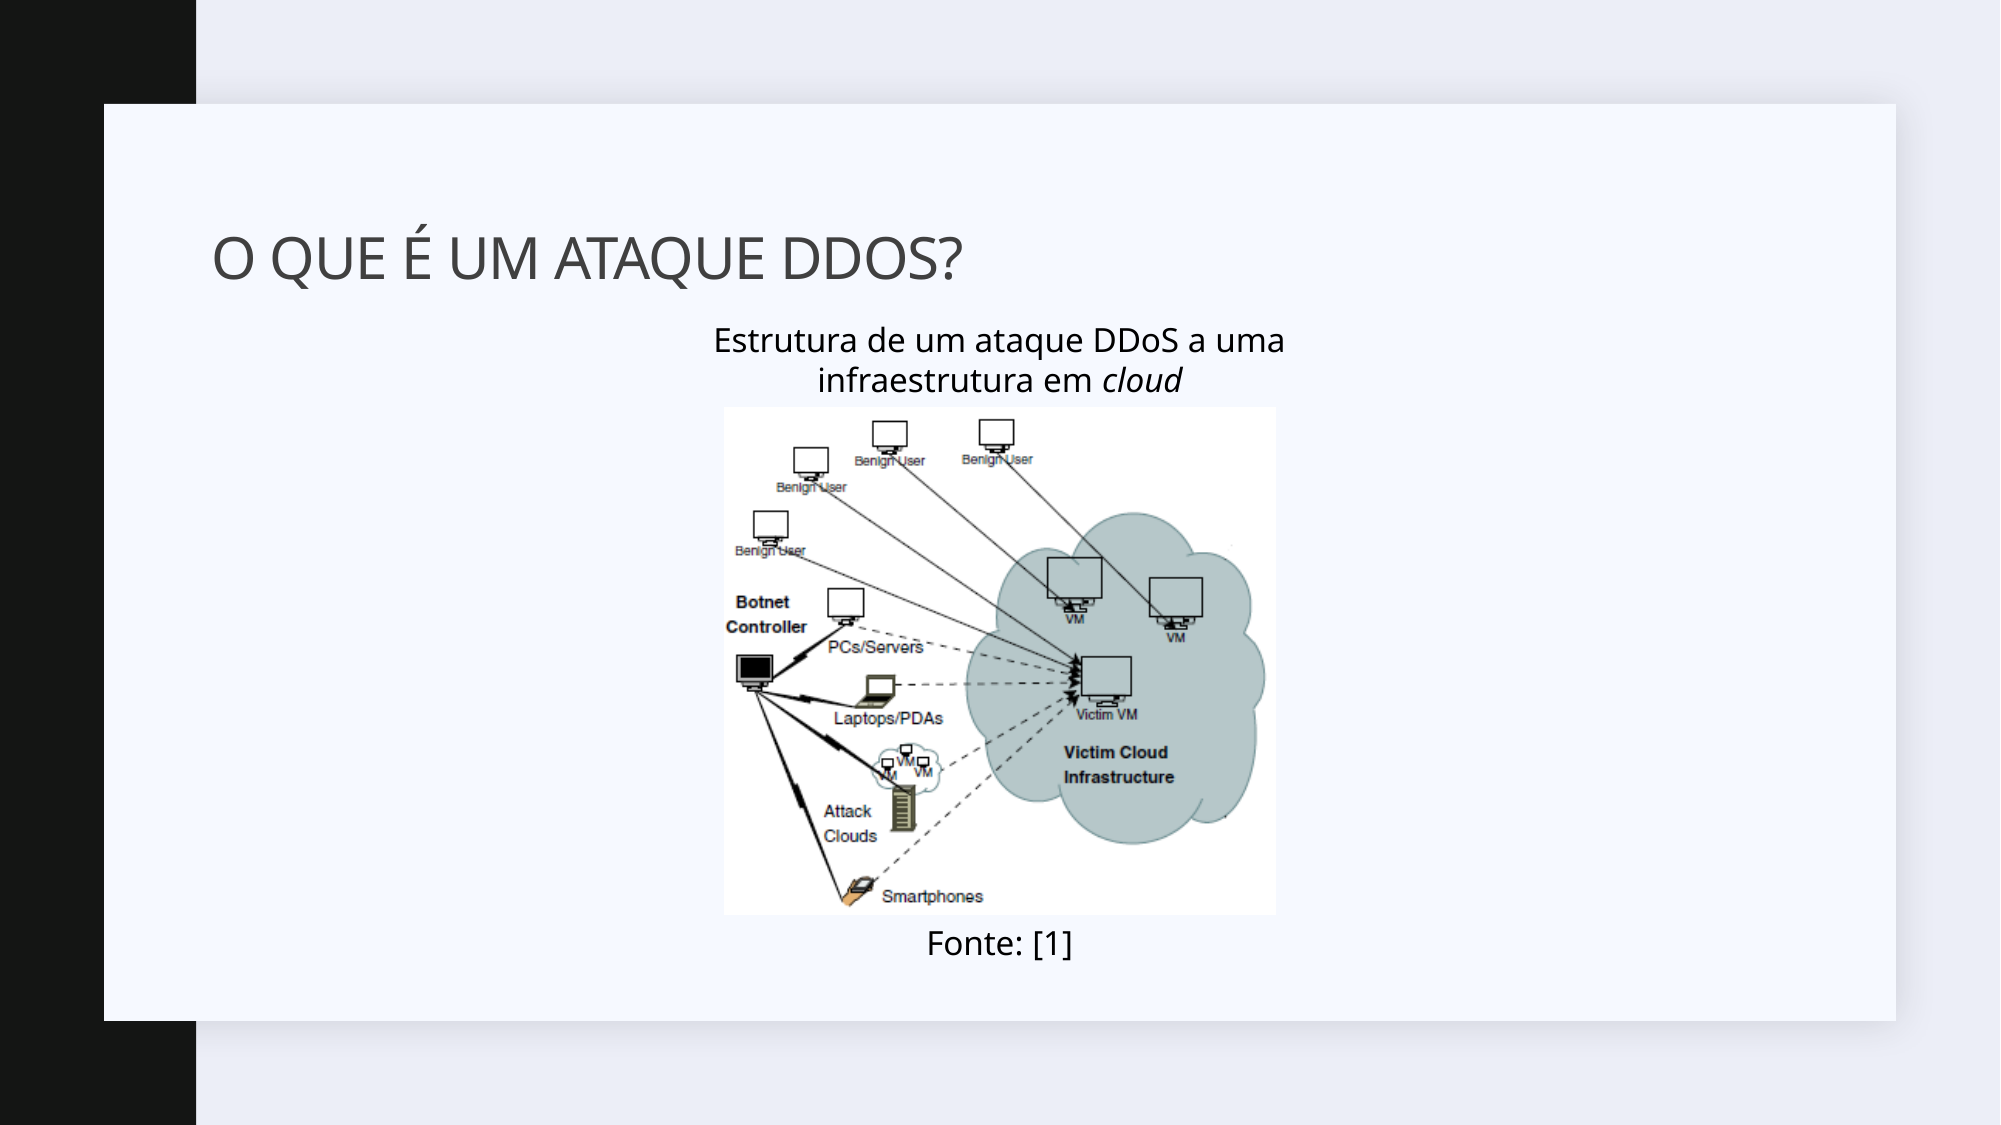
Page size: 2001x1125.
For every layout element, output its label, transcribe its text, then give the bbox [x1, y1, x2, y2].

title O que é um ataque ddos? [196, 154, 1798, 367]
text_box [687, 311, 1313, 971]
